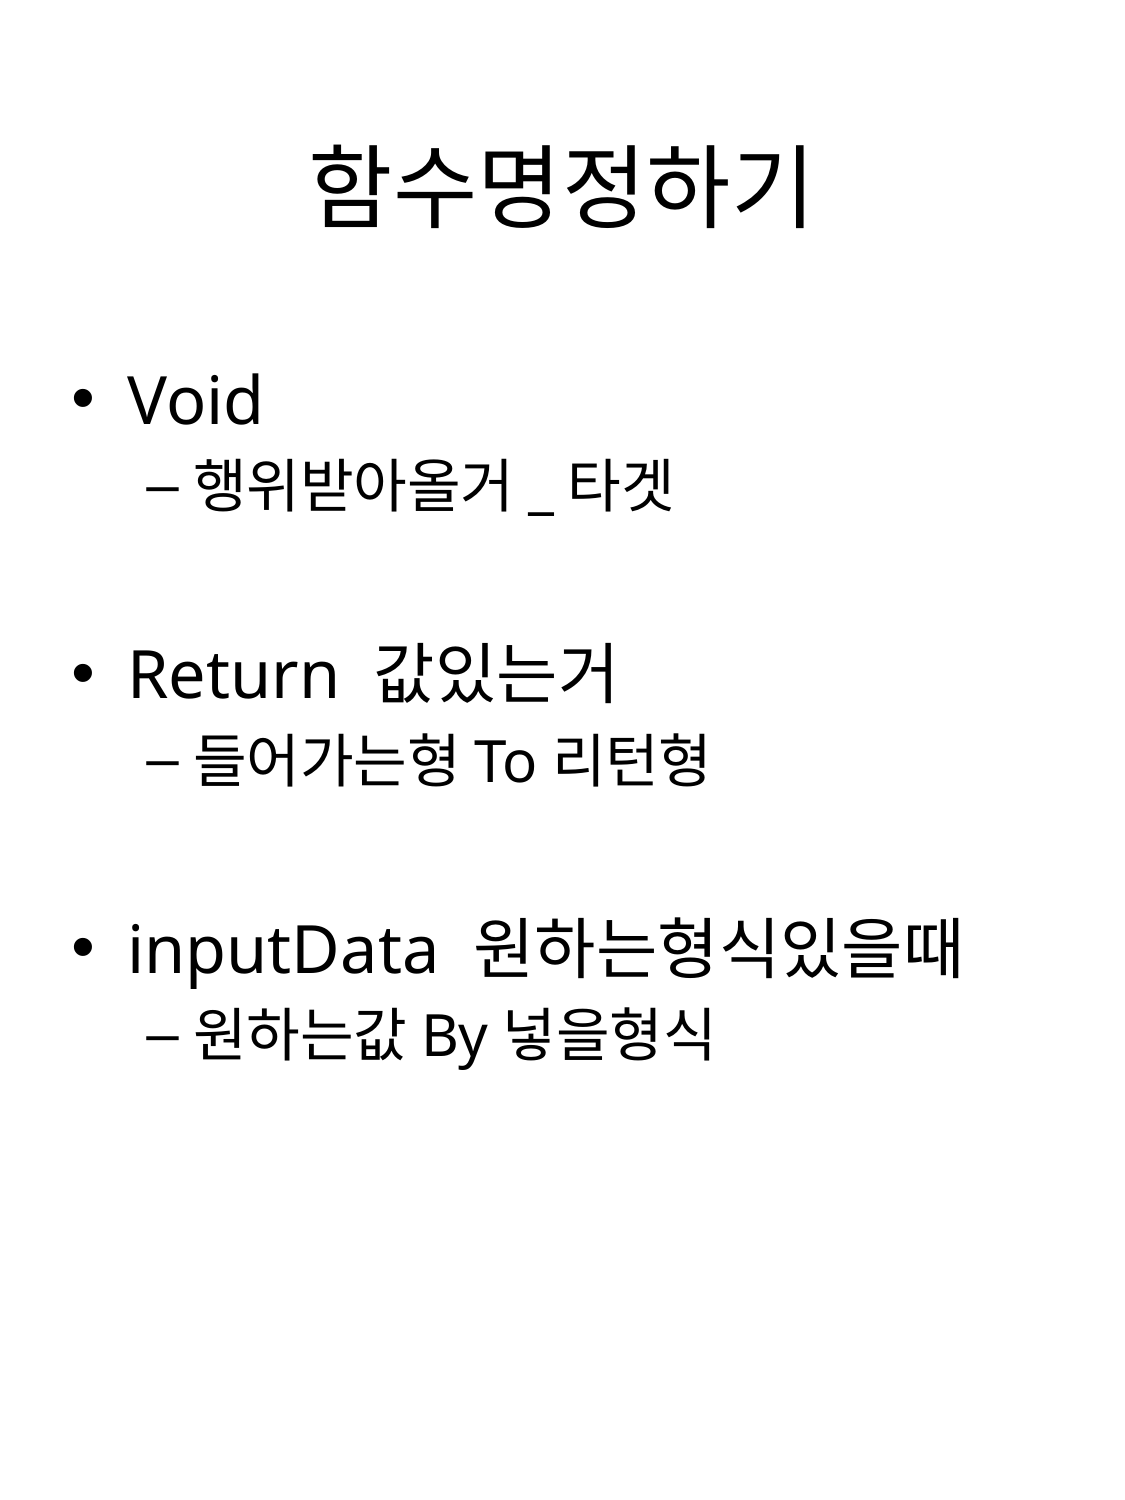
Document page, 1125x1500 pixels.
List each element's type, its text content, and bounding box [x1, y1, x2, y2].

list Void 행위받아올거_타겟 Return 값있는거 들어가는형To리턴형 inputData 원하는형식있을때 원하는값By넣을형식 [56, 350, 1069, 1340]
title 함수명정하기 [56, 60, 1069, 310]
